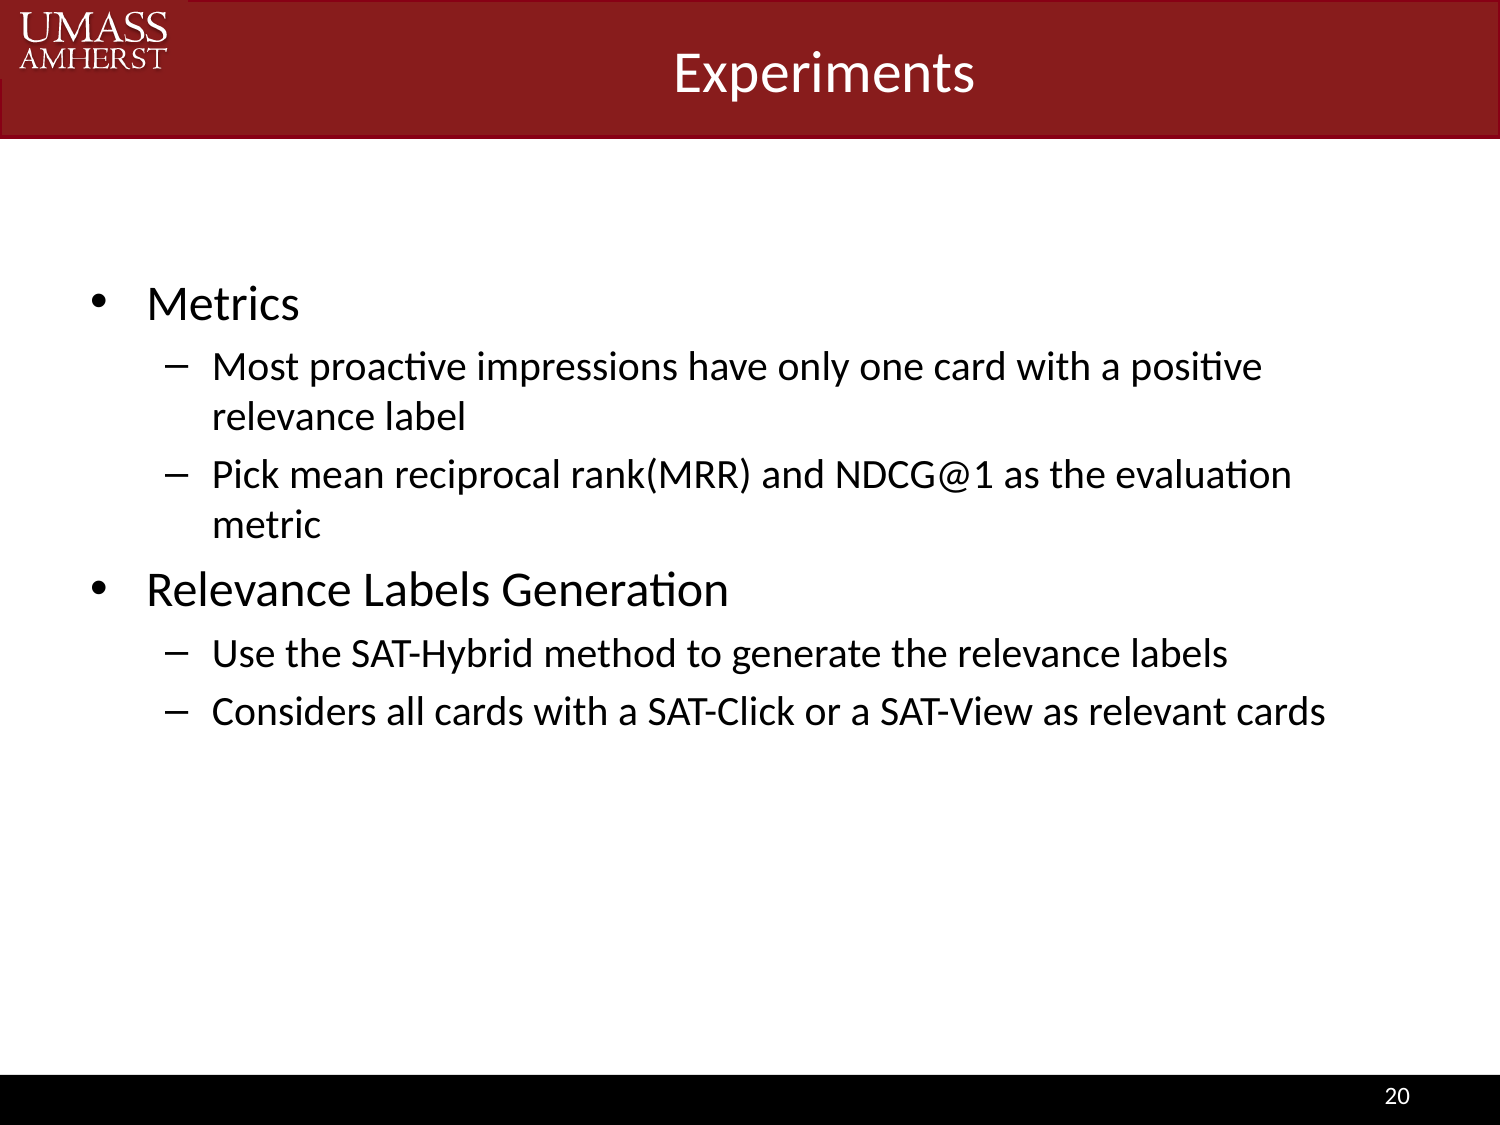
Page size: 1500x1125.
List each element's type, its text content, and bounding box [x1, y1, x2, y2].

list Metrics Most proactive impressions have only one card with a positive relevance label Pick mean reciprocal rank(MRR) and NDCG@1 as the evaluation metric Relevance Labels Generation Use the SAT-Hybrid method to generate the relevance labels Considers all cards with a SAT-Click or a SAT-View as relevant cards [75, 262, 1425, 1050]
title Experiments [174, 25, 1475, 113]
picture [0, 0, 188, 79]
slide_number 20 [1074, 1065, 1425, 1125]
